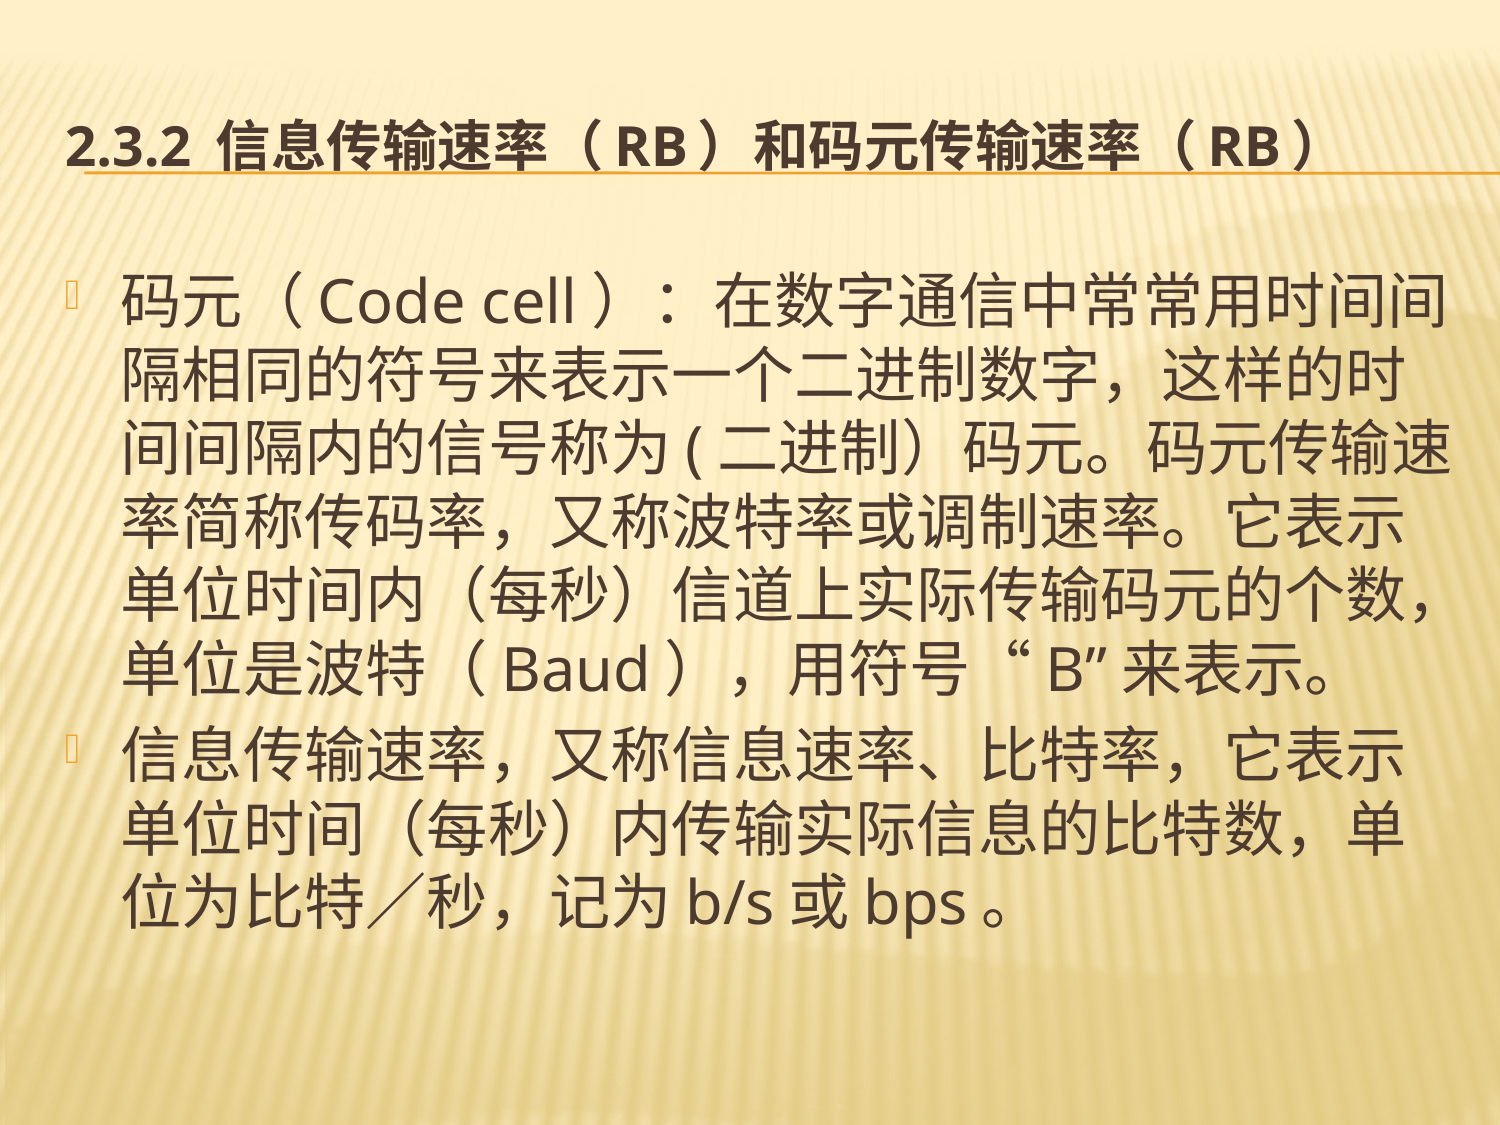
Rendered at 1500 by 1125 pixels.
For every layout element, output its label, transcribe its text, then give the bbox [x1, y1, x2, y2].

title 2.3.2 信息传输速率（Rb）和码元传输速率（RB） [50, 75, 1475, 213]
list 码元（Code cell）：在数字通信中常常用时间间隔相同的符号来表示一个二进制数字，这样的时间间隔内的信号称为(二进制）码元。码元传输速率简称传码率，又称波特率或调制速率。它表示单位时间内（每秒）信道上实际传输码元的个数，单位是波特（Baud），用符号“B”来表示。 信息传输速率，又称信息速率、比特率，它表示单位时间（每秒）内传输实际信息的比特数，单位为比特／秒，记为b/s或bps。 [50, 254, 1475, 998]
